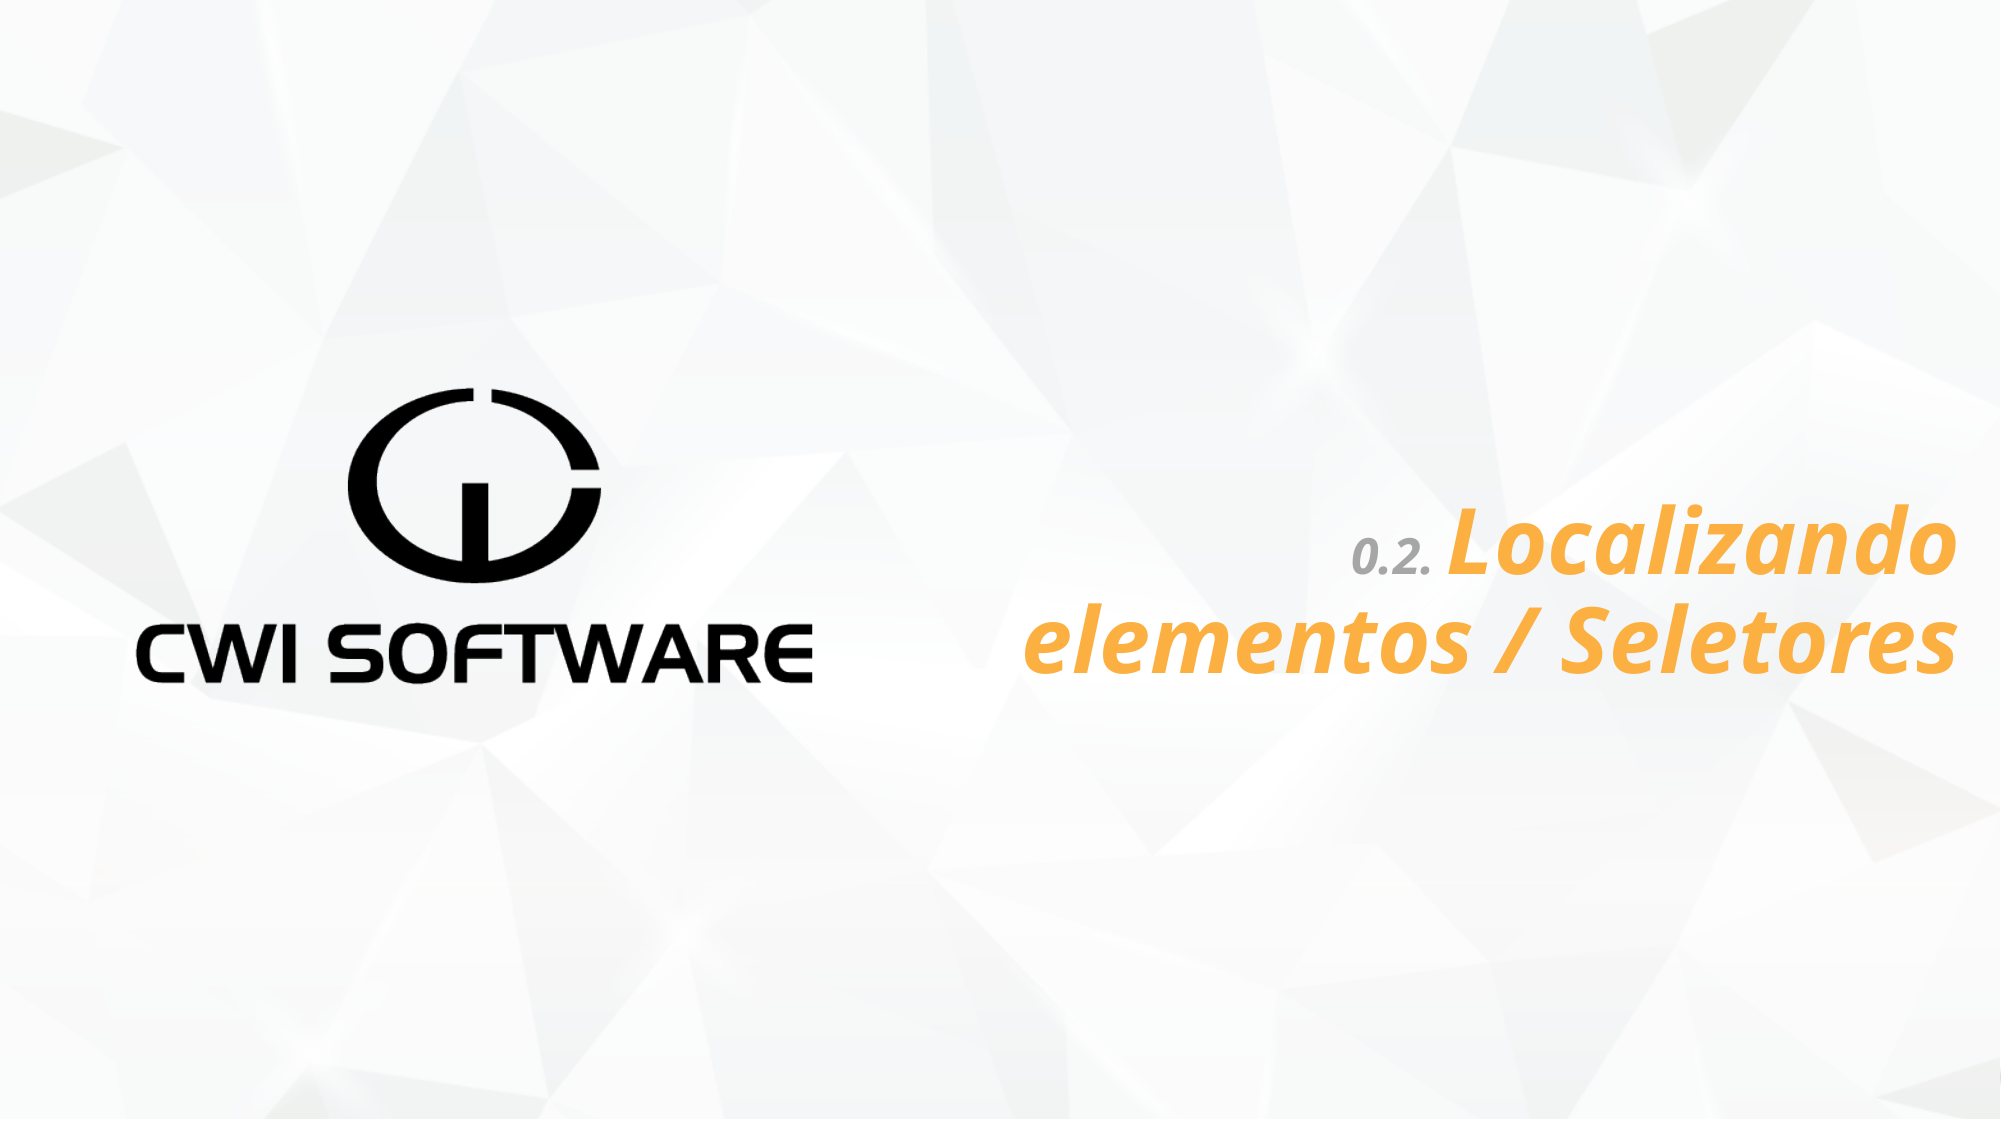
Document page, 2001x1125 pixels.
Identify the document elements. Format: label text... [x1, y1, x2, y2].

title 0.2. Localizando elementos / Seletores [860, 415, 1977, 701]
picture [129, 381, 819, 699]
